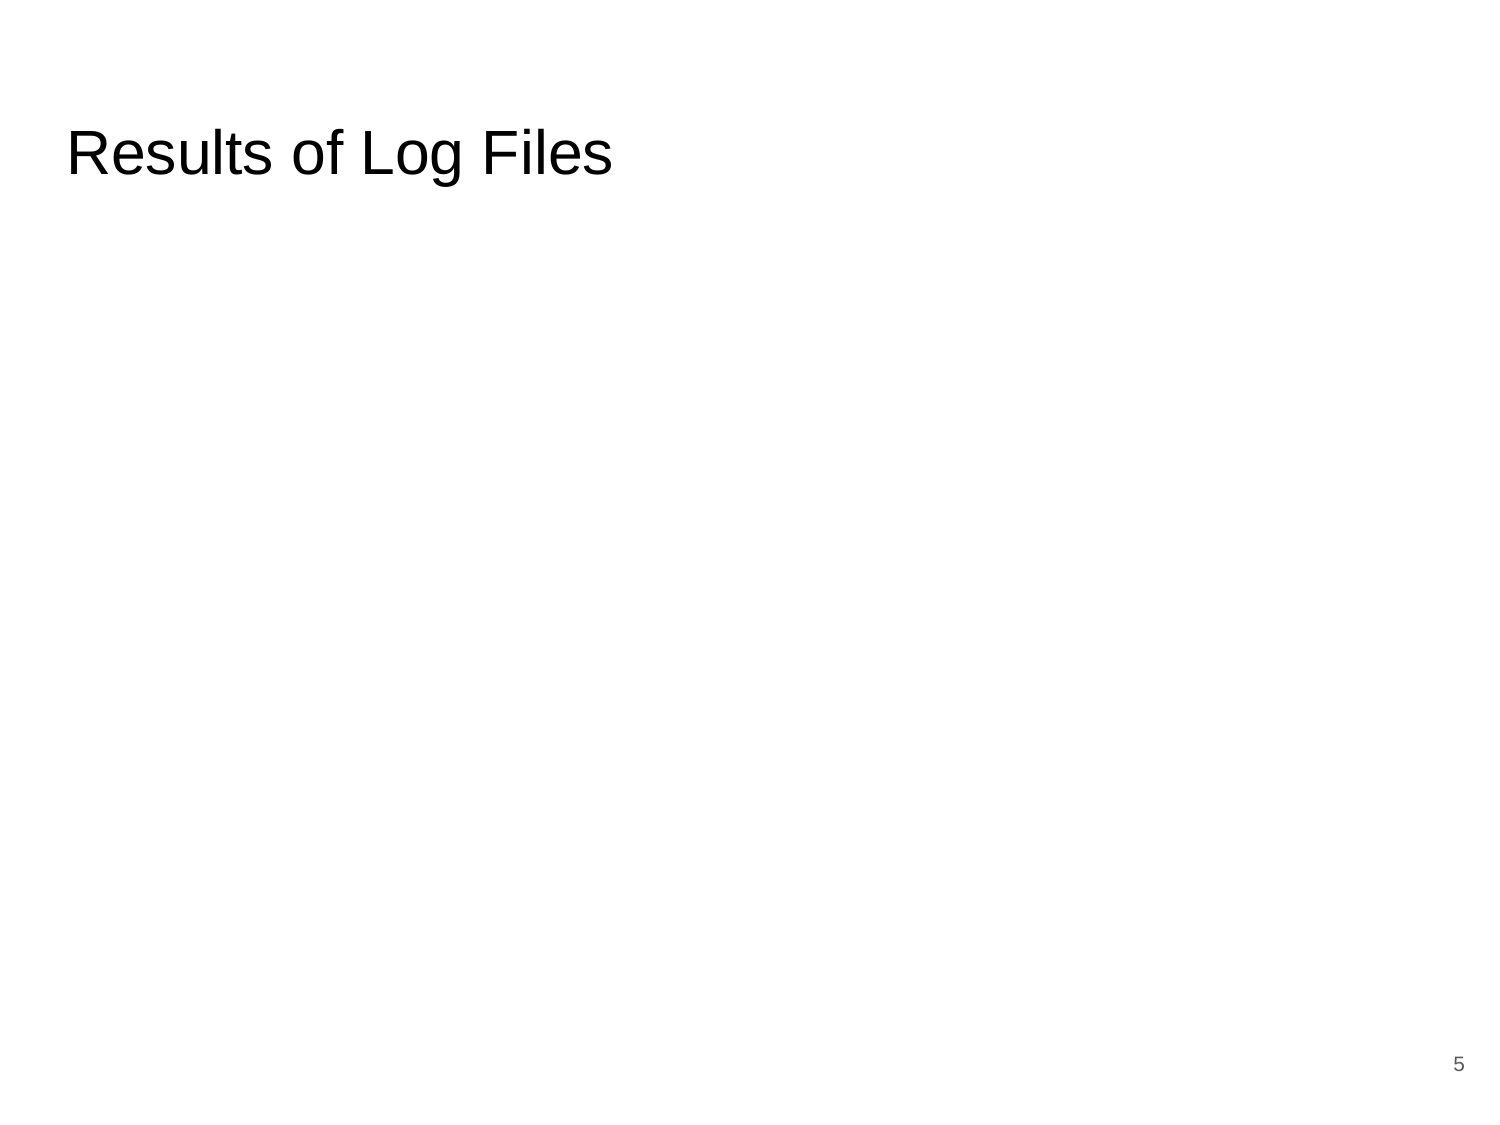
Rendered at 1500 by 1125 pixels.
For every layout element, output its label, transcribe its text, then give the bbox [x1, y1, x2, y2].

title Results of Log Files [51, 97, 1449, 223]
slide_number ‹#› [1389, 1019, 1480, 1106]
